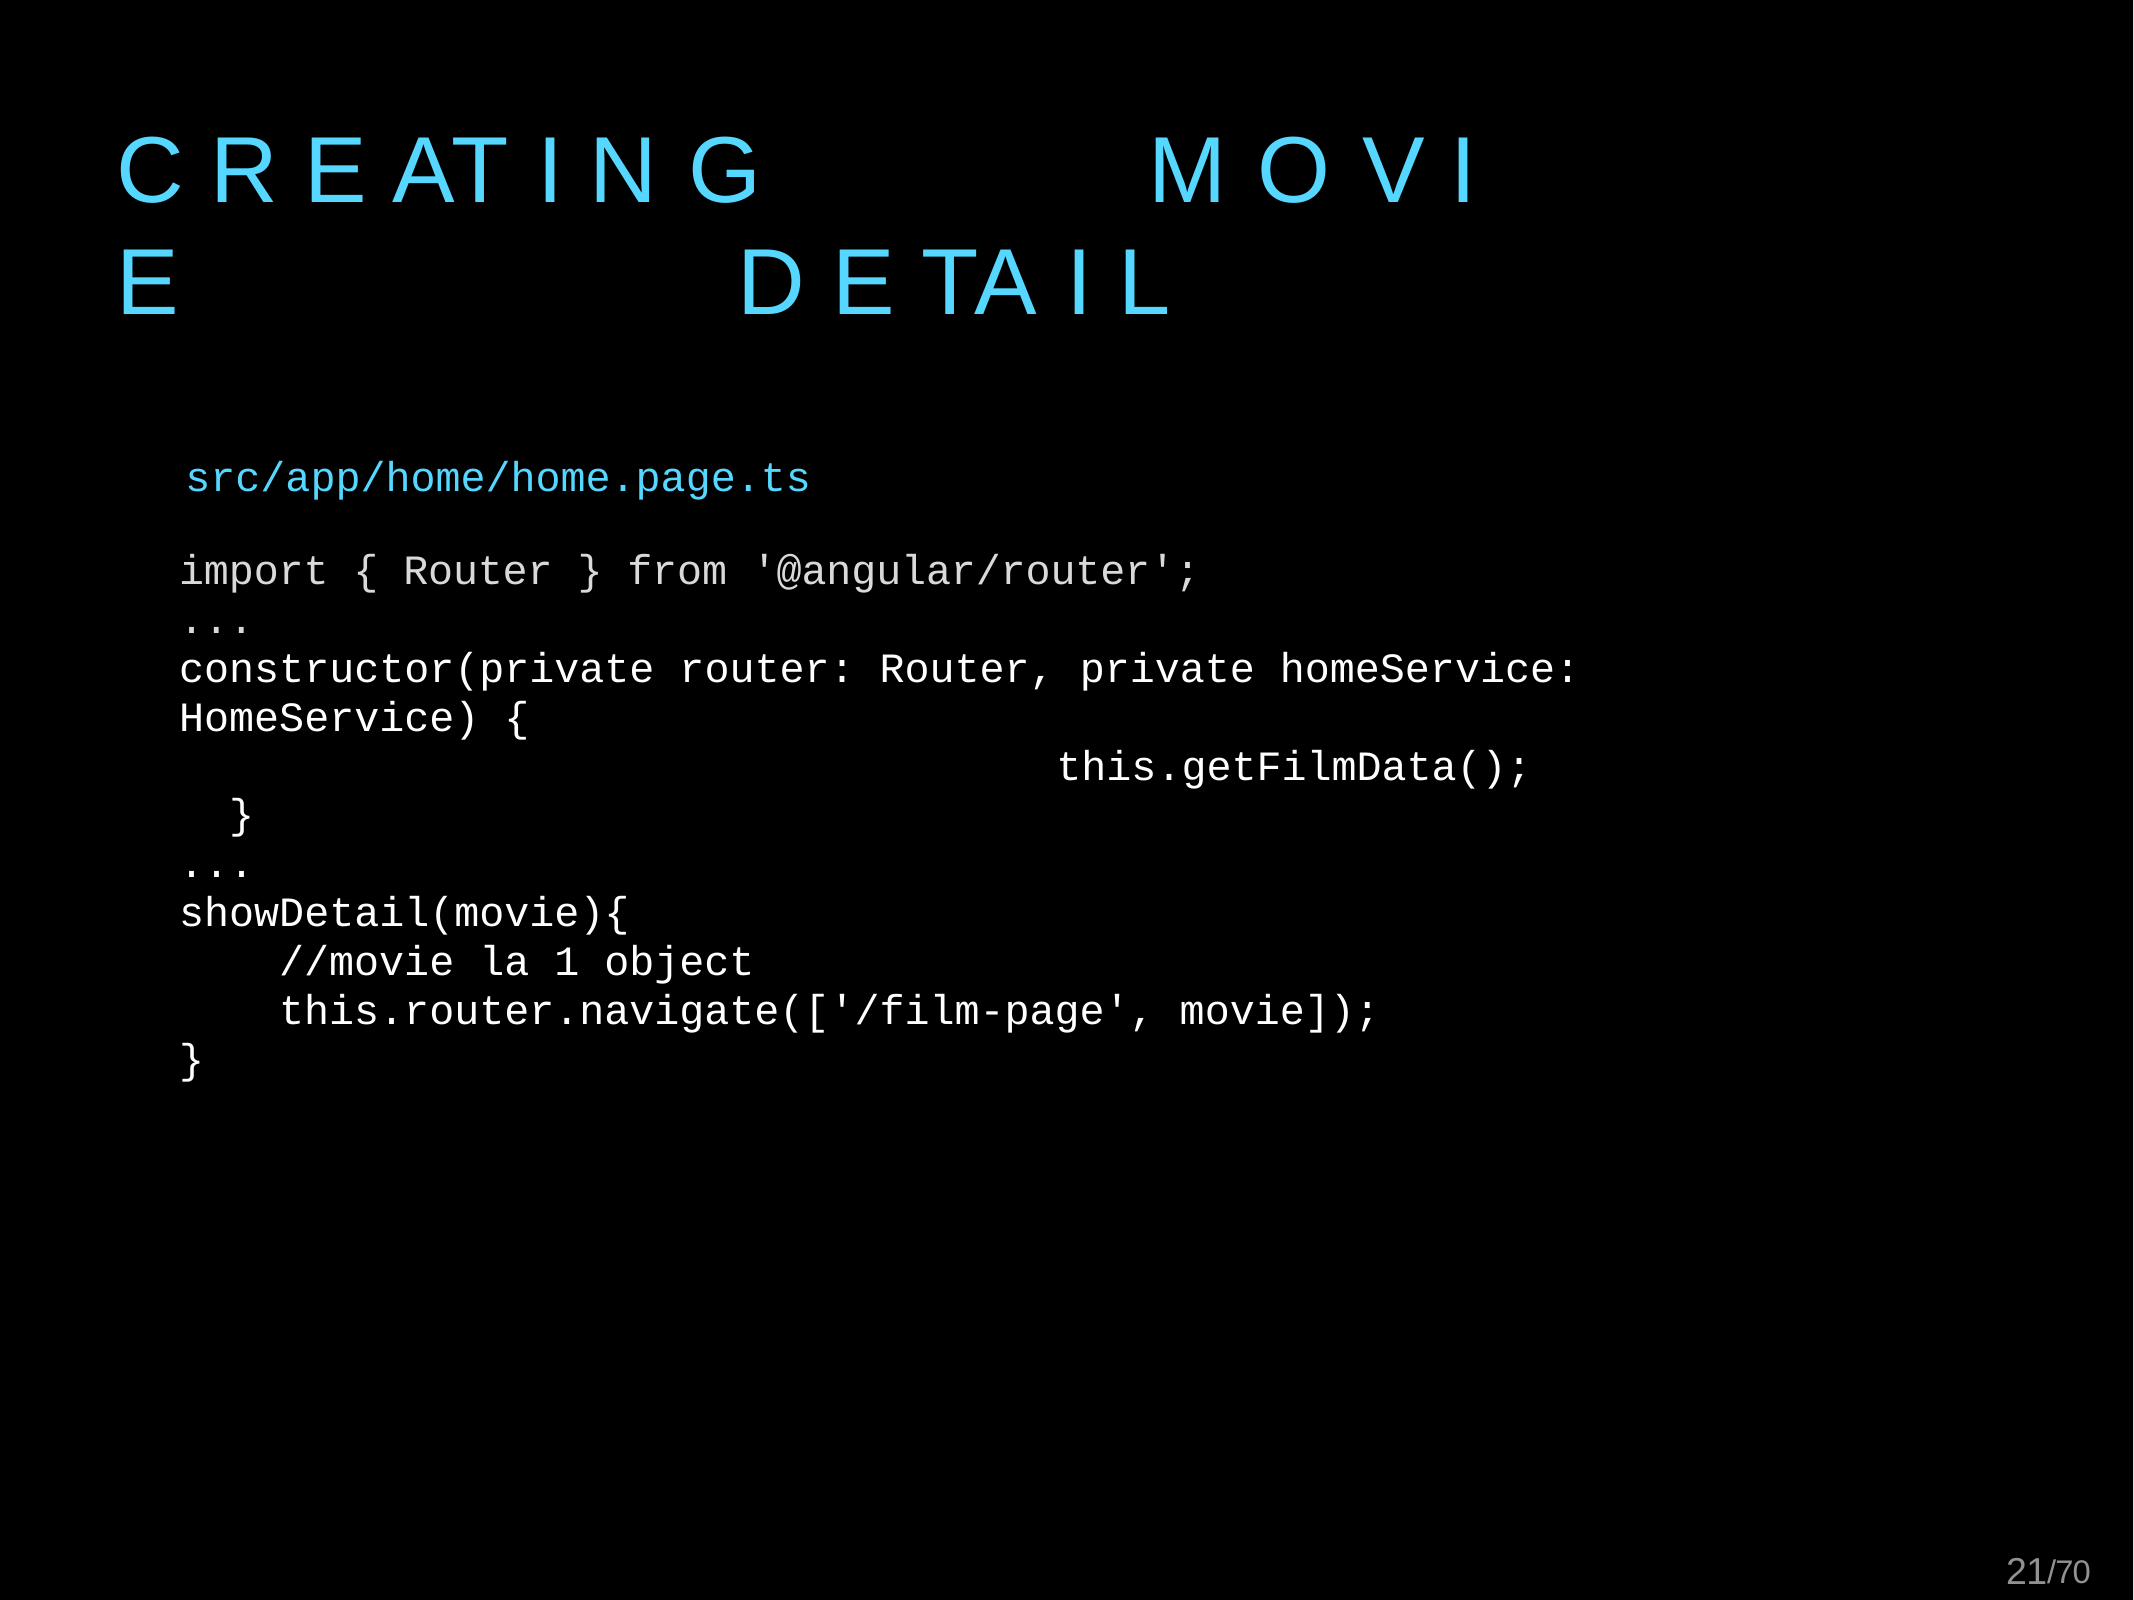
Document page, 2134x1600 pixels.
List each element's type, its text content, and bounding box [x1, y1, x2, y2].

slide_number 21/70 [2001, 1524, 2101, 1600]
title C R E AT I N G M O V I E D E TA I L [114, 106, 1532, 376]
text_box src/app/home/home.page.ts import { Router } from '@angular/router'; ... constructor(private router: Router, private homeService: HomeService) { this.getFilmData(); } ... showDetail(movie){ //movie la 1 object this.router.navigate(['/film-page', movie]); } [177, 447, 1857, 1082]
